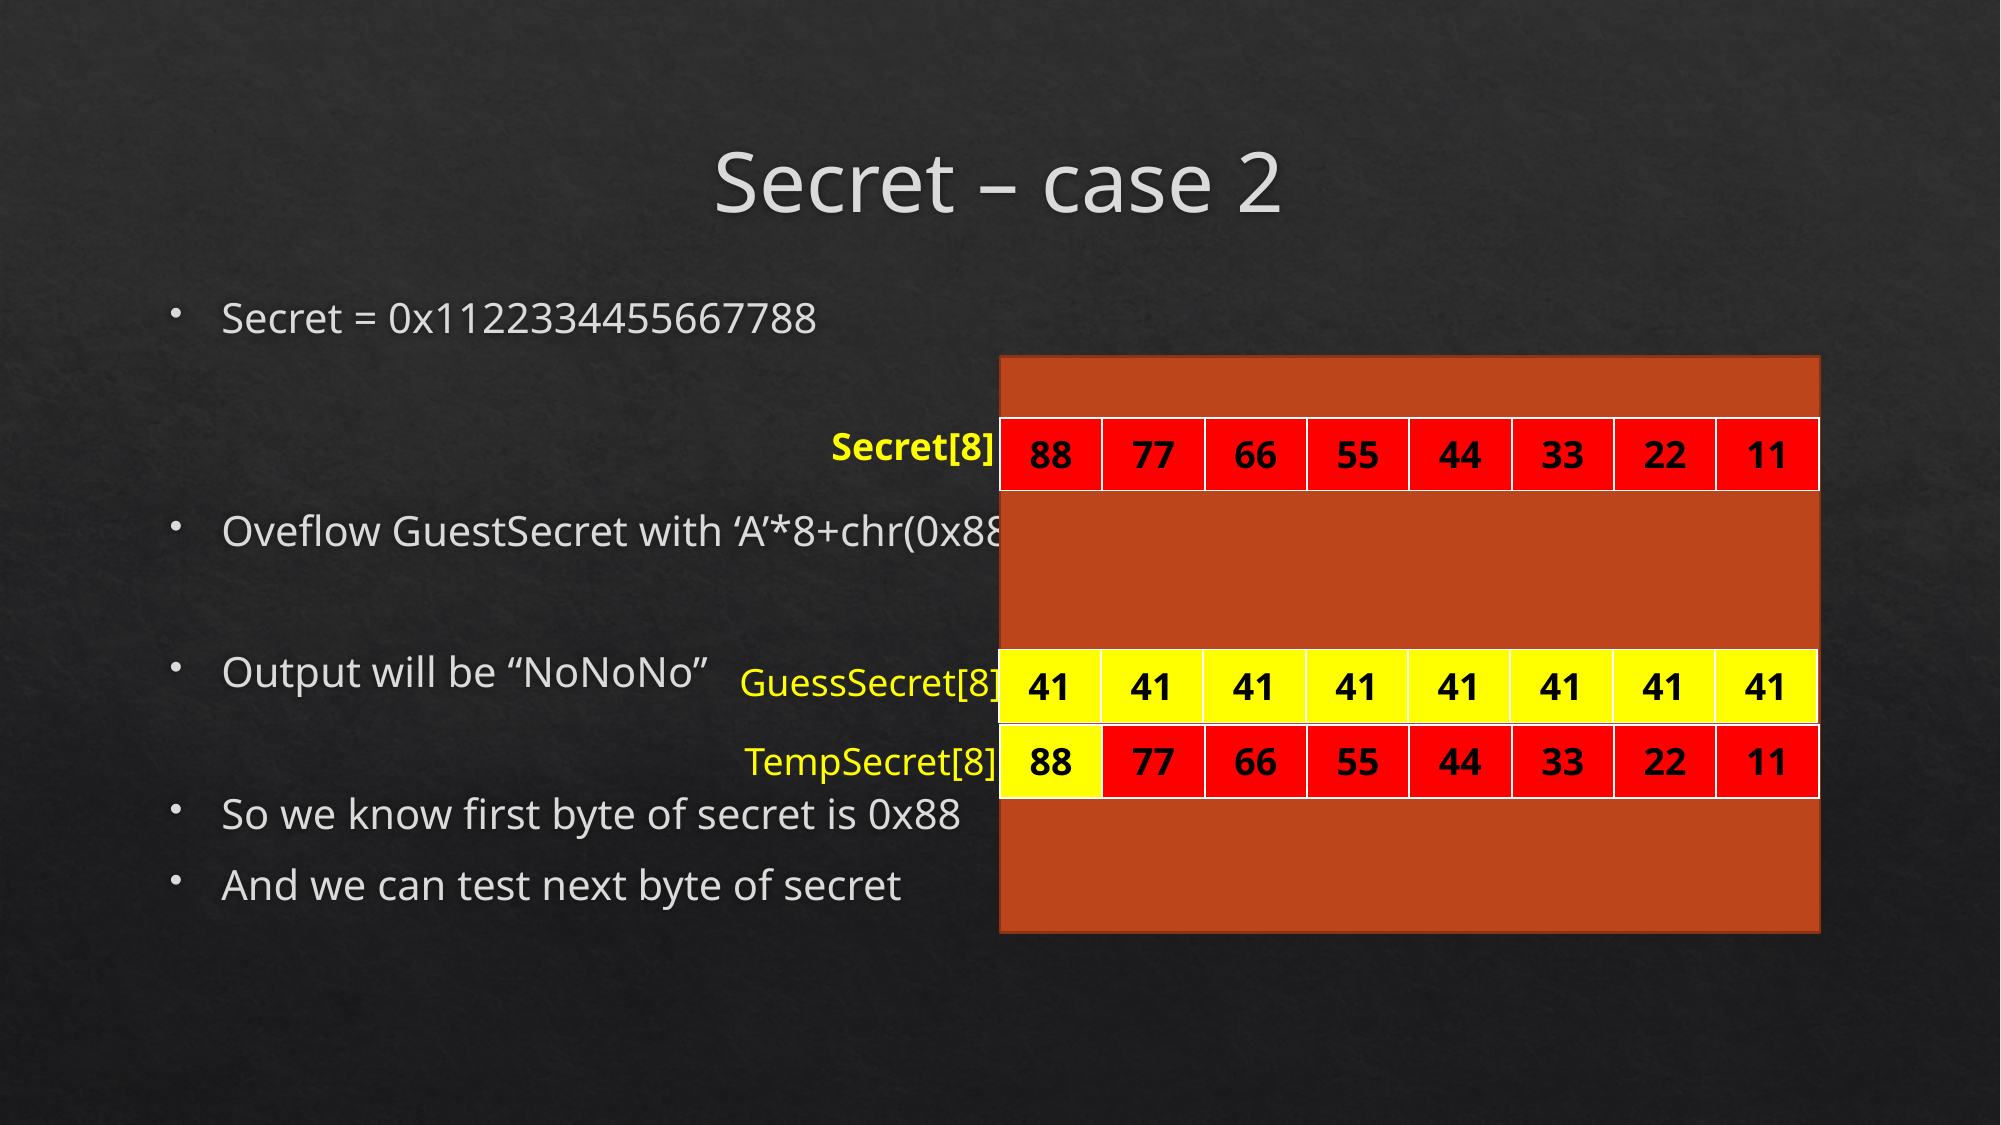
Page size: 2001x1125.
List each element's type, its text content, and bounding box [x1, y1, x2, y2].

table_header 11 [1717, 419, 1818, 490]
text_box [999, 355, 1821, 934]
table_header 33 [1513, 726, 1613, 797]
table_header 41 [1511, 650, 1612, 722]
table_header 41 [1102, 650, 1202, 722]
title Secret – case 2 [149, 99, 1849, 260]
table_header 44 [1410, 726, 1511, 797]
table_header 41 [1716, 650, 1816, 722]
table_header 22 [1615, 419, 1715, 490]
table_header 22 [1615, 726, 1715, 797]
table_header 66 [1206, 419, 1306, 490]
table_header 55 [1308, 419, 1408, 490]
table_header 33 [1513, 419, 1613, 490]
table_header 11 [1717, 726, 1818, 797]
table_header 88 [1001, 419, 1101, 490]
table_header 77 [1103, 419, 1204, 490]
table_header 66 [1206, 726, 1306, 797]
table_header 41 [1204, 650, 1305, 722]
table_header 41 [1614, 650, 1714, 722]
text_box Secret[8] [816, 415, 1010, 476]
text_box GuessSecret[8] [724, 651, 998, 712]
table_header 44 [1410, 419, 1511, 490]
table_header 88 [1001, 726, 1101, 797]
list Secret = 0x1122334455667788 Oveflow GuestSecret with ‘A’*8+chr(0x88) Output will be “NoNoNo” So we know first byte of secret is 0x88 And we can test next byte of secret [149, 284, 1849, 950]
table_header 41 [1000, 650, 1100, 722]
table_header 41 [1409, 650, 1509, 722]
table_header 41 [1307, 650, 1407, 722]
table_header 77 [1103, 726, 1204, 797]
text_box TempSecret[8] [729, 730, 1012, 791]
table_header 55 [1308, 726, 1408, 797]
